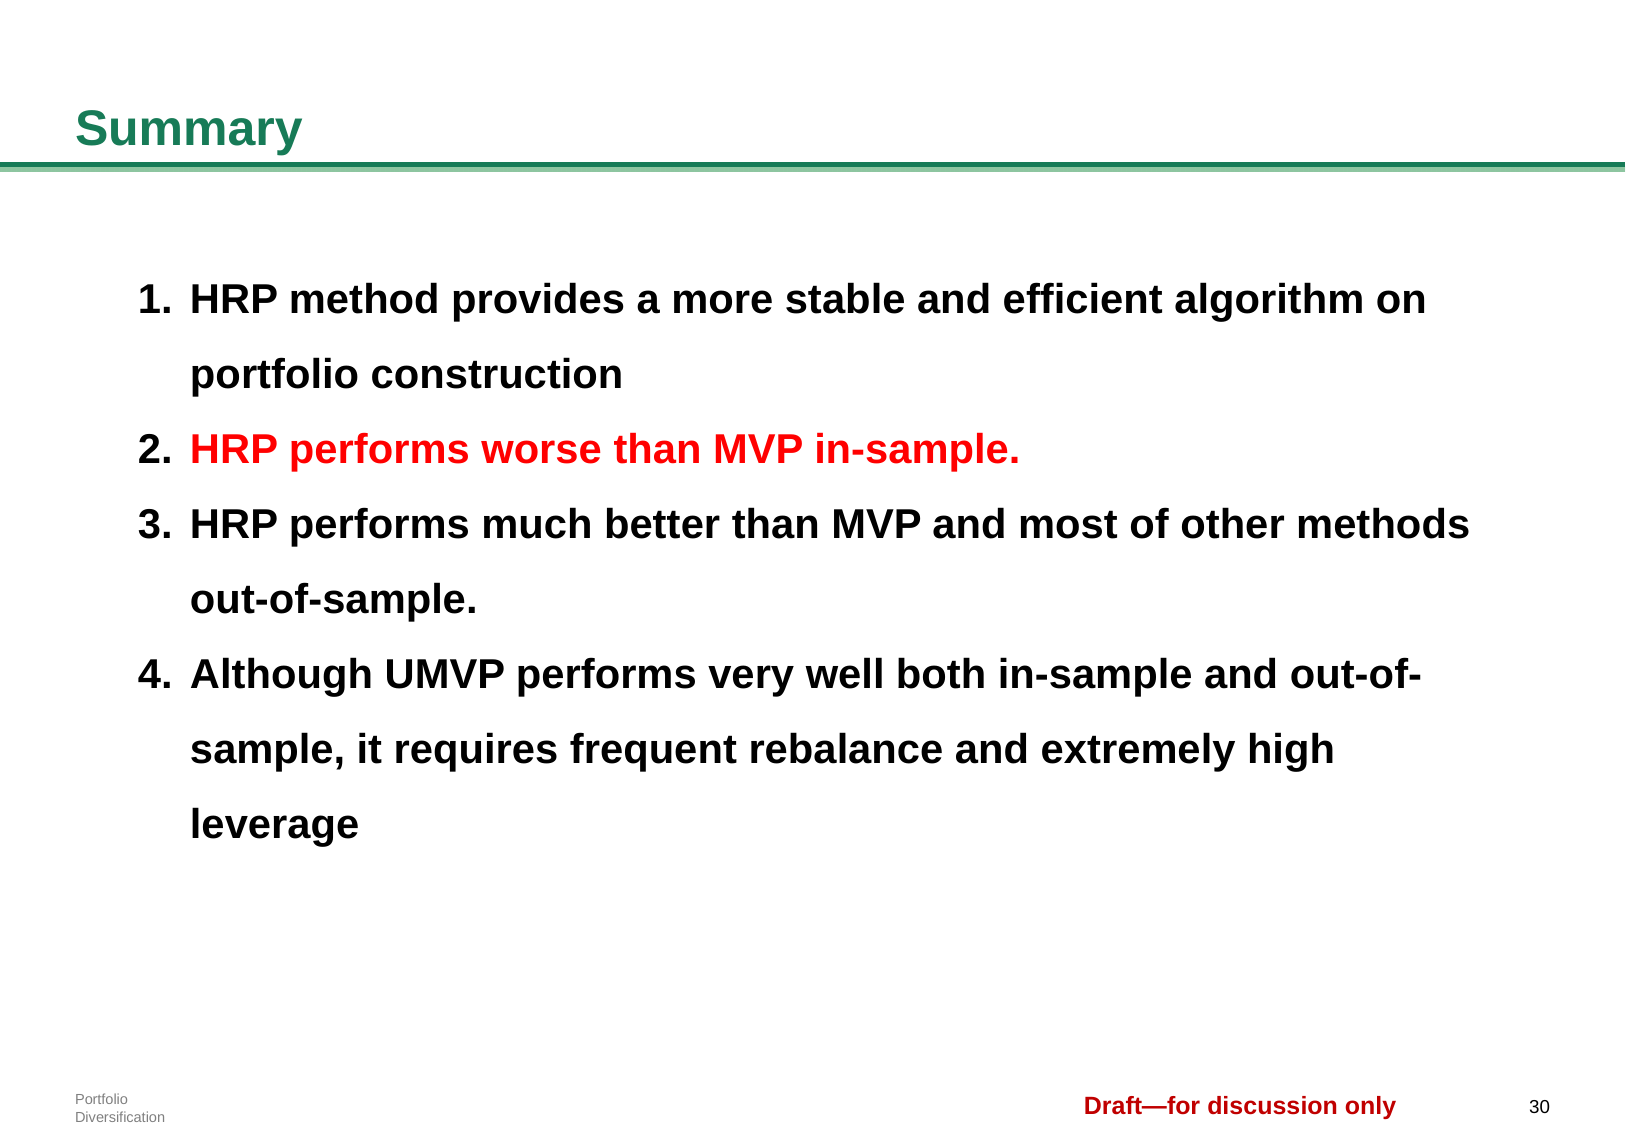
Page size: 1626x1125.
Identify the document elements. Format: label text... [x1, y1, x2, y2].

title Summary [75, 26, 1551, 163]
text_box HRP method provides a more stable and efficient algorithm on portfolio construction HRP performs worse than MVP in-sample. HRP performs much better than MVP and most of other methods out-of-sample. Although UMVP performs very well both in-sample and out-of-sample, it requires frequent rebalance and extremely high leverage [99, 232, 1497, 954]
